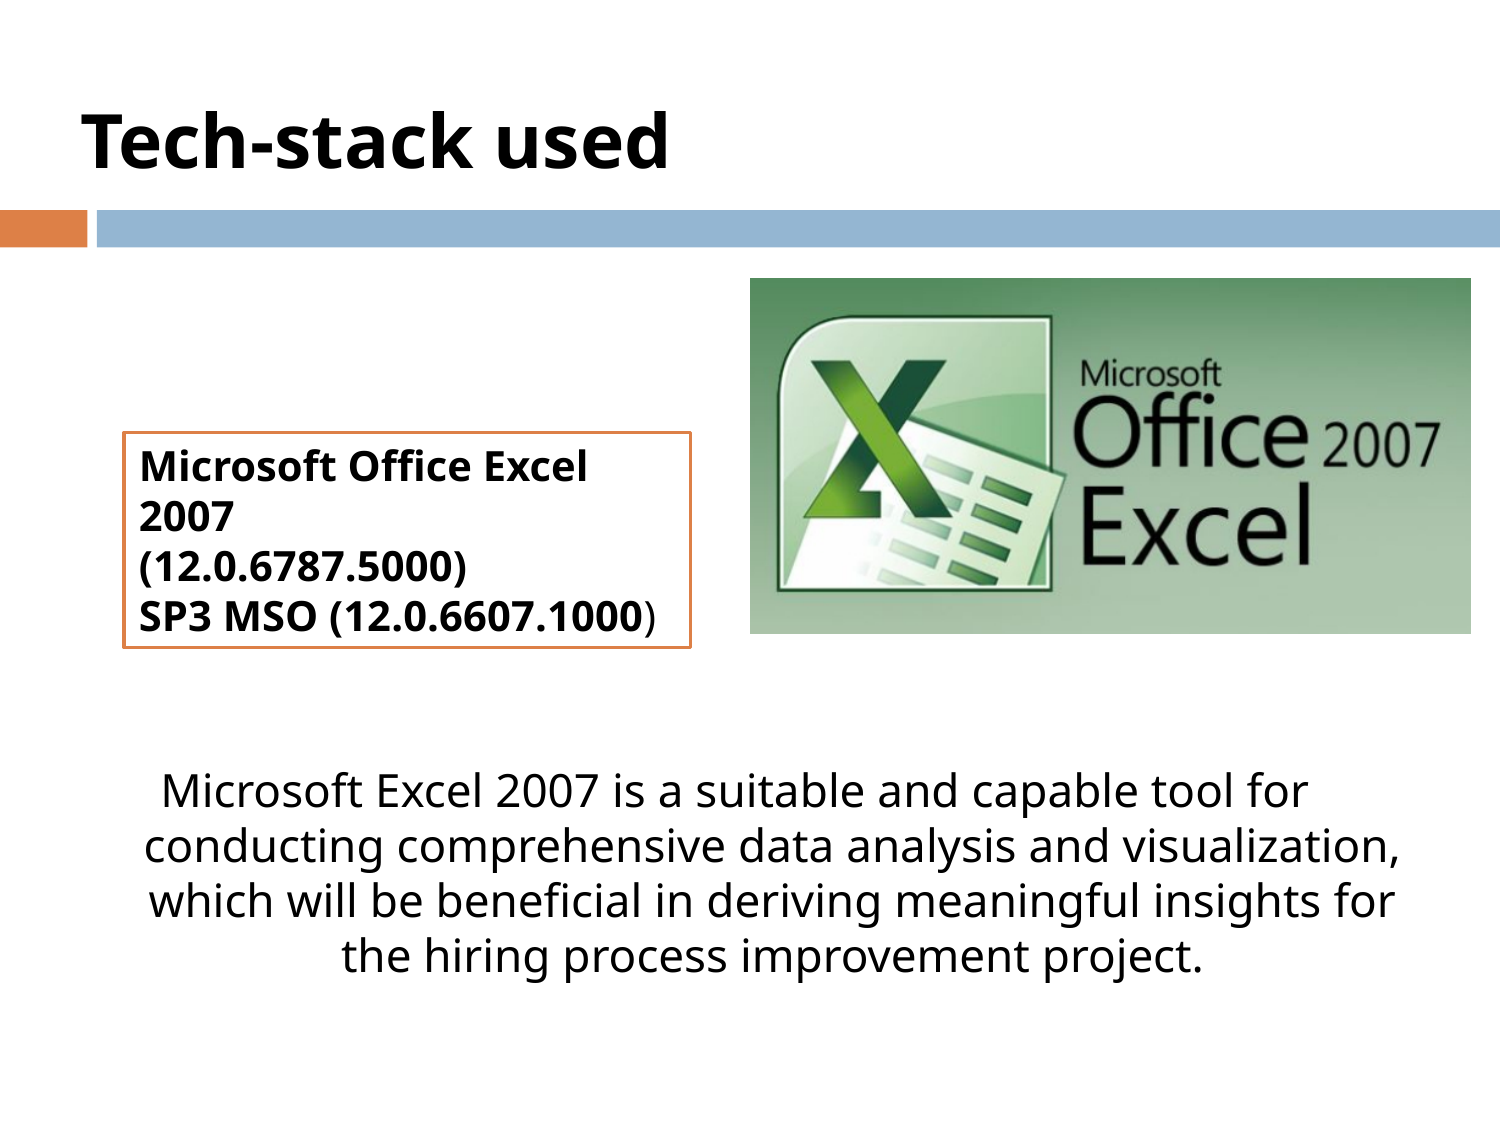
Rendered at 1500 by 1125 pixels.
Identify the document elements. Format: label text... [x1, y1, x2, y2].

picture [749, 278, 1472, 634]
text_box Microsoft Office Excel 2007 (12.0.6787.5000) SP3 MSO (12.0.6607.1000) [123, 432, 691, 648]
title Tech-stack used [64, 57, 1403, 220]
text_box Microsoft Excel 2007 is a suitable and capable tool for conducting comprehensive data analysis and visualization, which will be beneficial in deriving meaningful insights for the hiring process improvement project. [29, 754, 1441, 1120]
